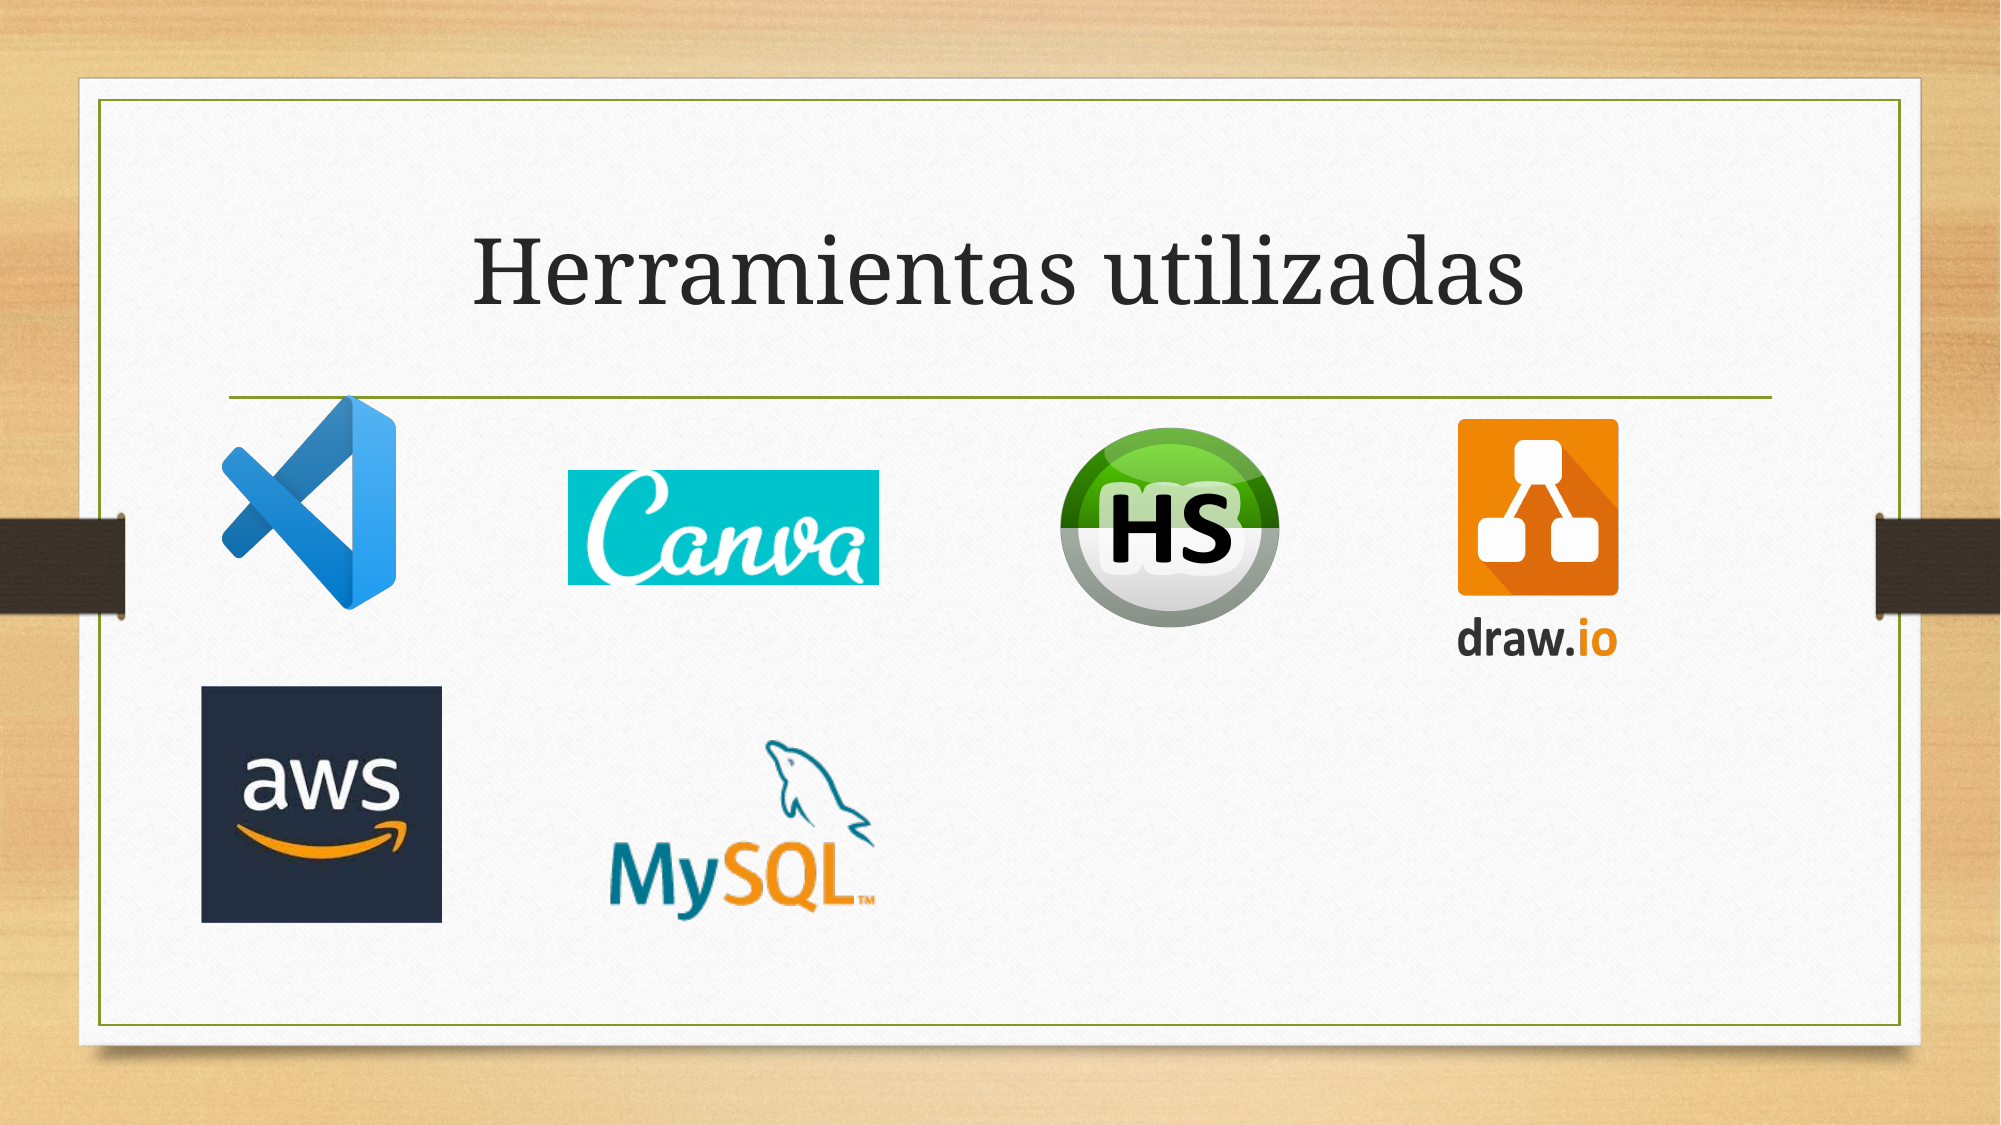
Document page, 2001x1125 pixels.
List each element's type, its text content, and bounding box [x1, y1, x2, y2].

picture [0, 0, 2001, 1125]
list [603, 736, 879, 924]
title Herramientas utilizadas [212, 161, 1788, 375]
